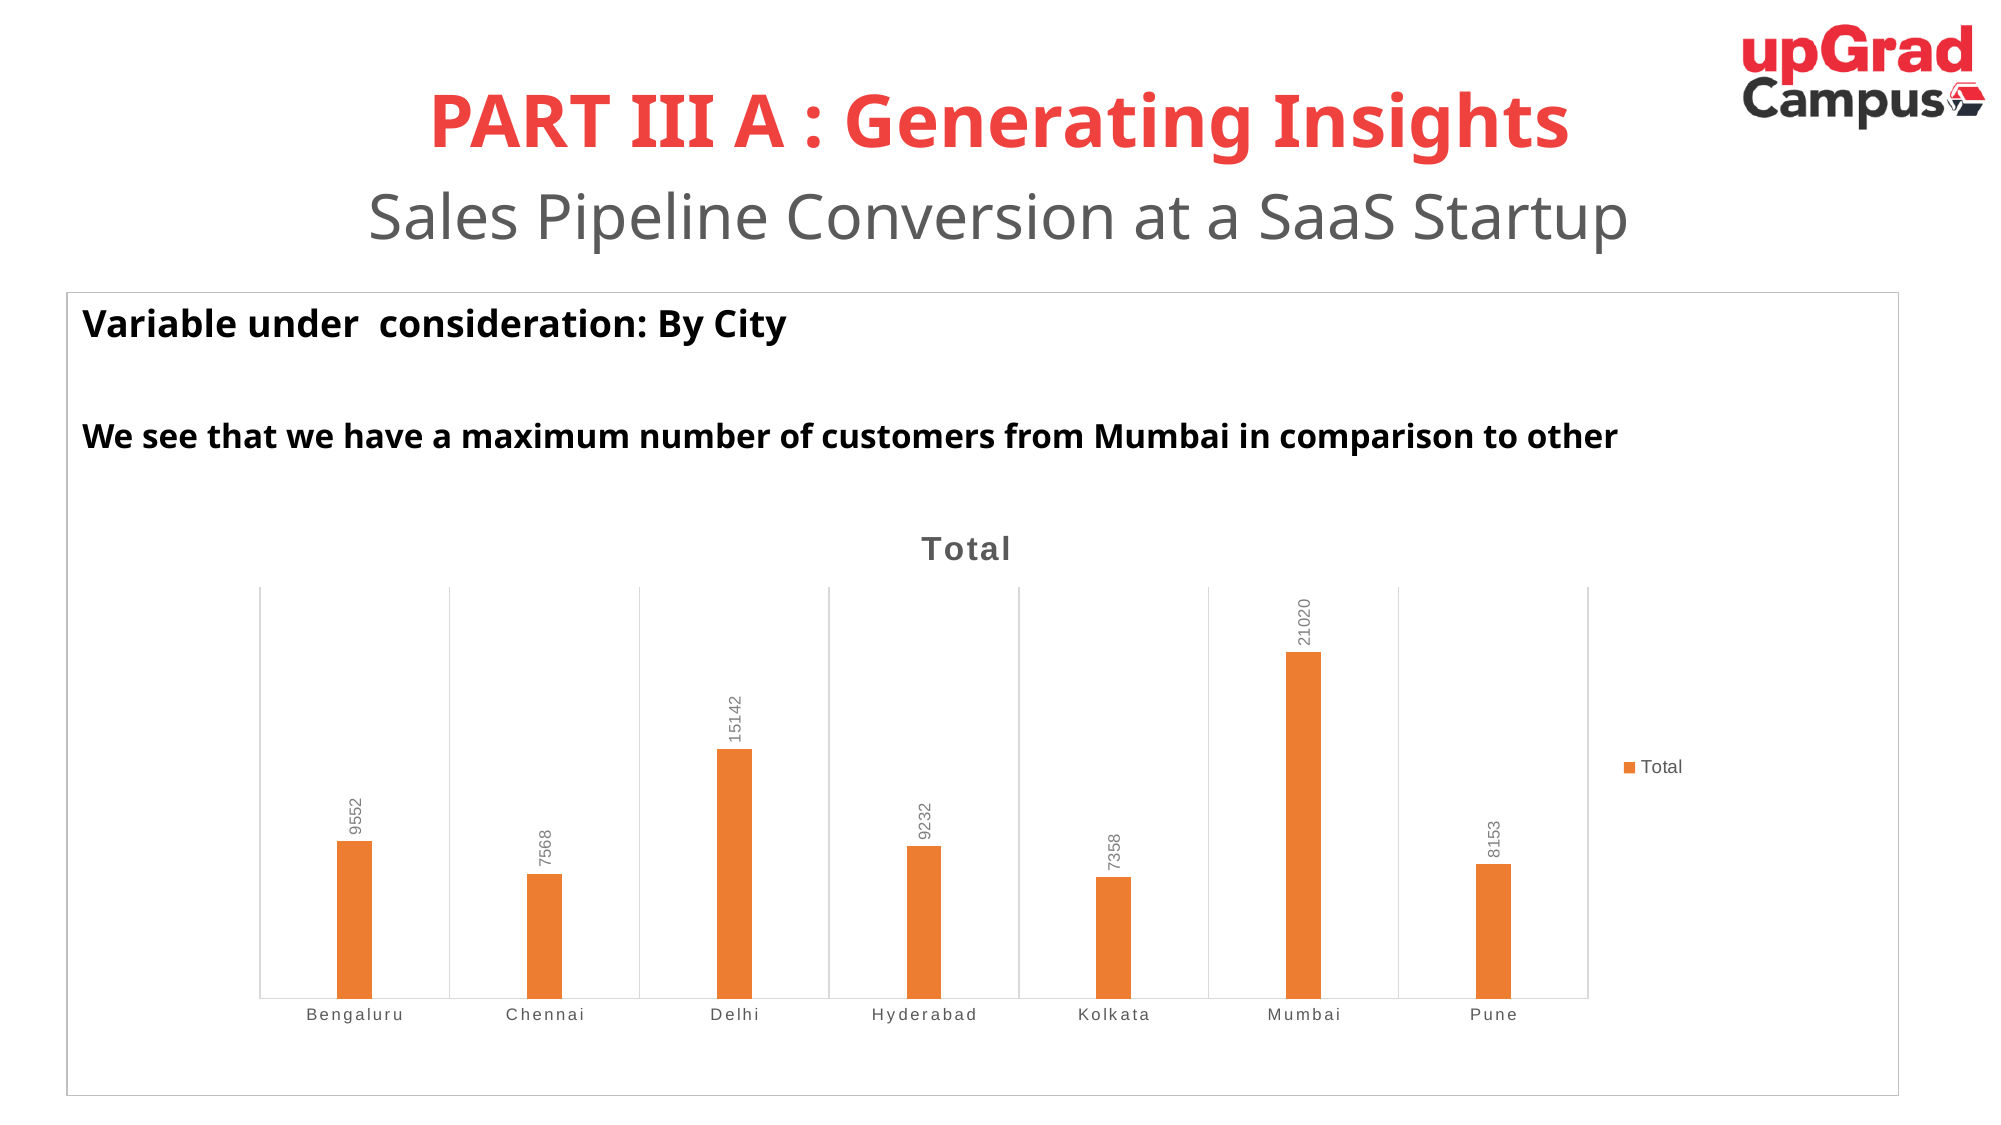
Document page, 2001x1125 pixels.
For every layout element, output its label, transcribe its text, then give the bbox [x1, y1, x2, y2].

text_box Variable under consideration: By City We see that we have a maximum number of customers from Mumbai in comparison to other [67, 292, 1899, 1096]
title PART III A : Generating Insights Sales Pipeline Conversion at a SaaS Startup [137, 59, 1863, 278]
chart [230, 501, 1702, 1035]
picture [1737, 14, 1988, 136]
